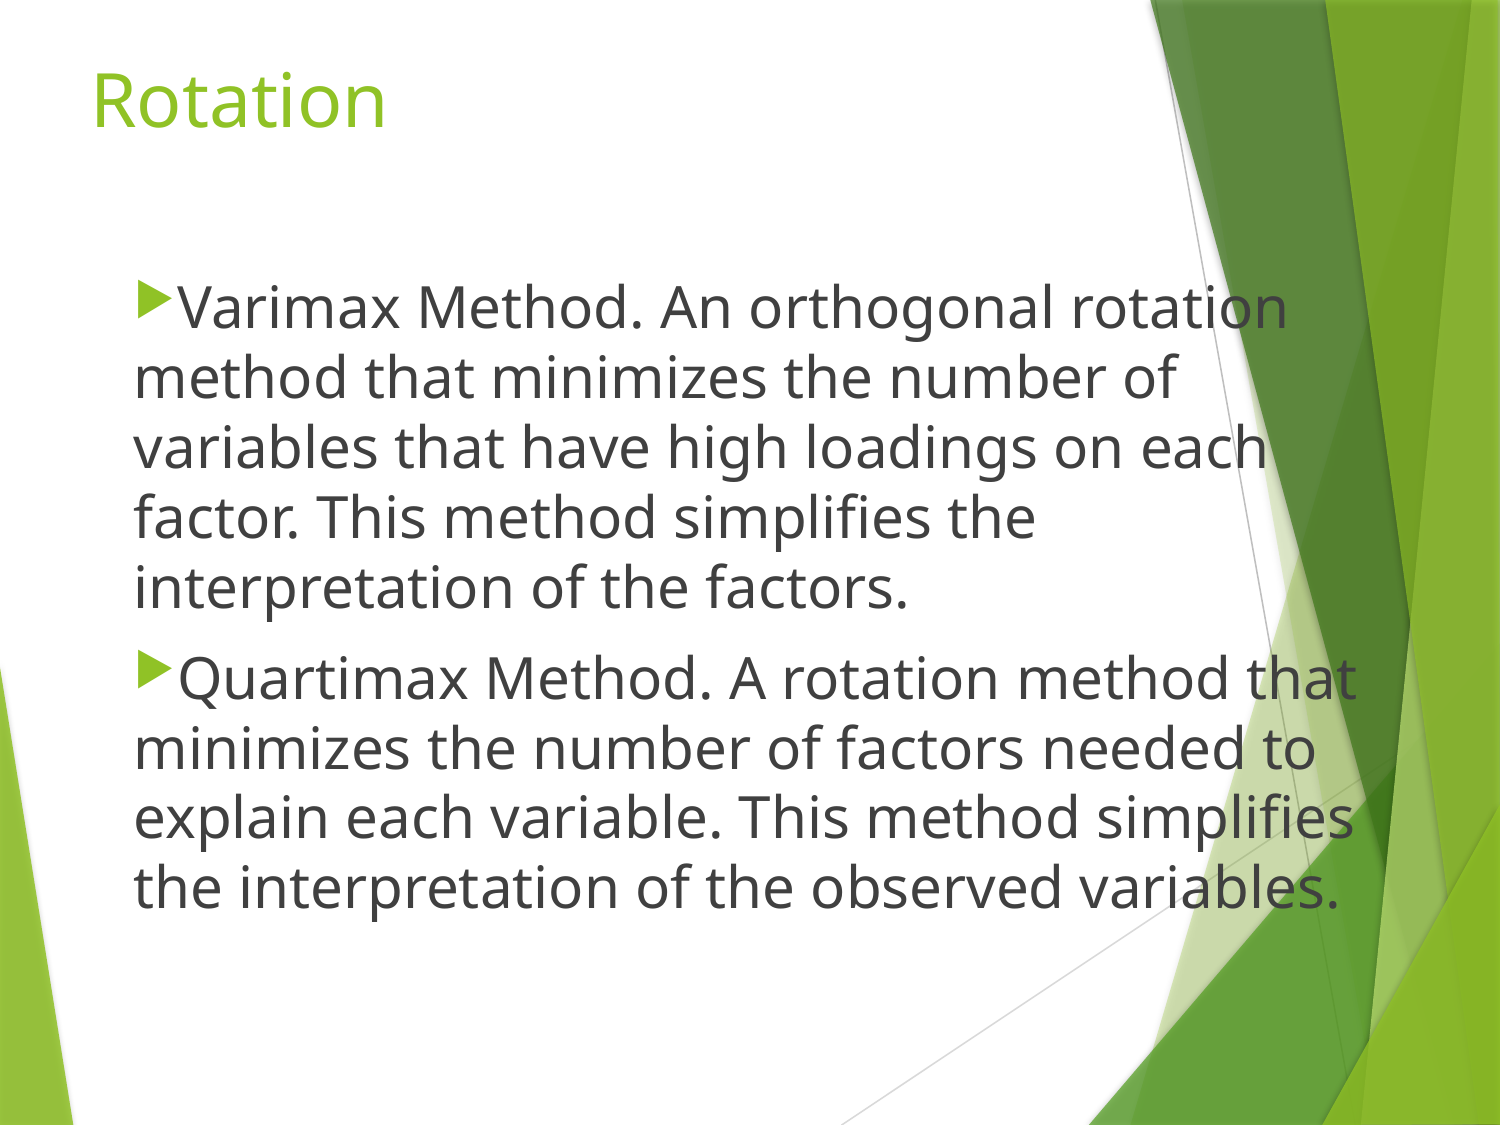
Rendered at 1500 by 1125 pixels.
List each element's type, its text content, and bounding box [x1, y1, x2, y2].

list Varimax Method. An orthogonal rotation method that minimizes the number of variables that have high loadings on each factor. This method simplifies the interpretation of the factors. Quartimax Method. A rotation method that minimizes the number of factors needed to explain each variable. This method simplifies the interpretation of the observed variables. [62, 262, 1413, 1005]
title Rotation [75, 45, 1425, 163]
